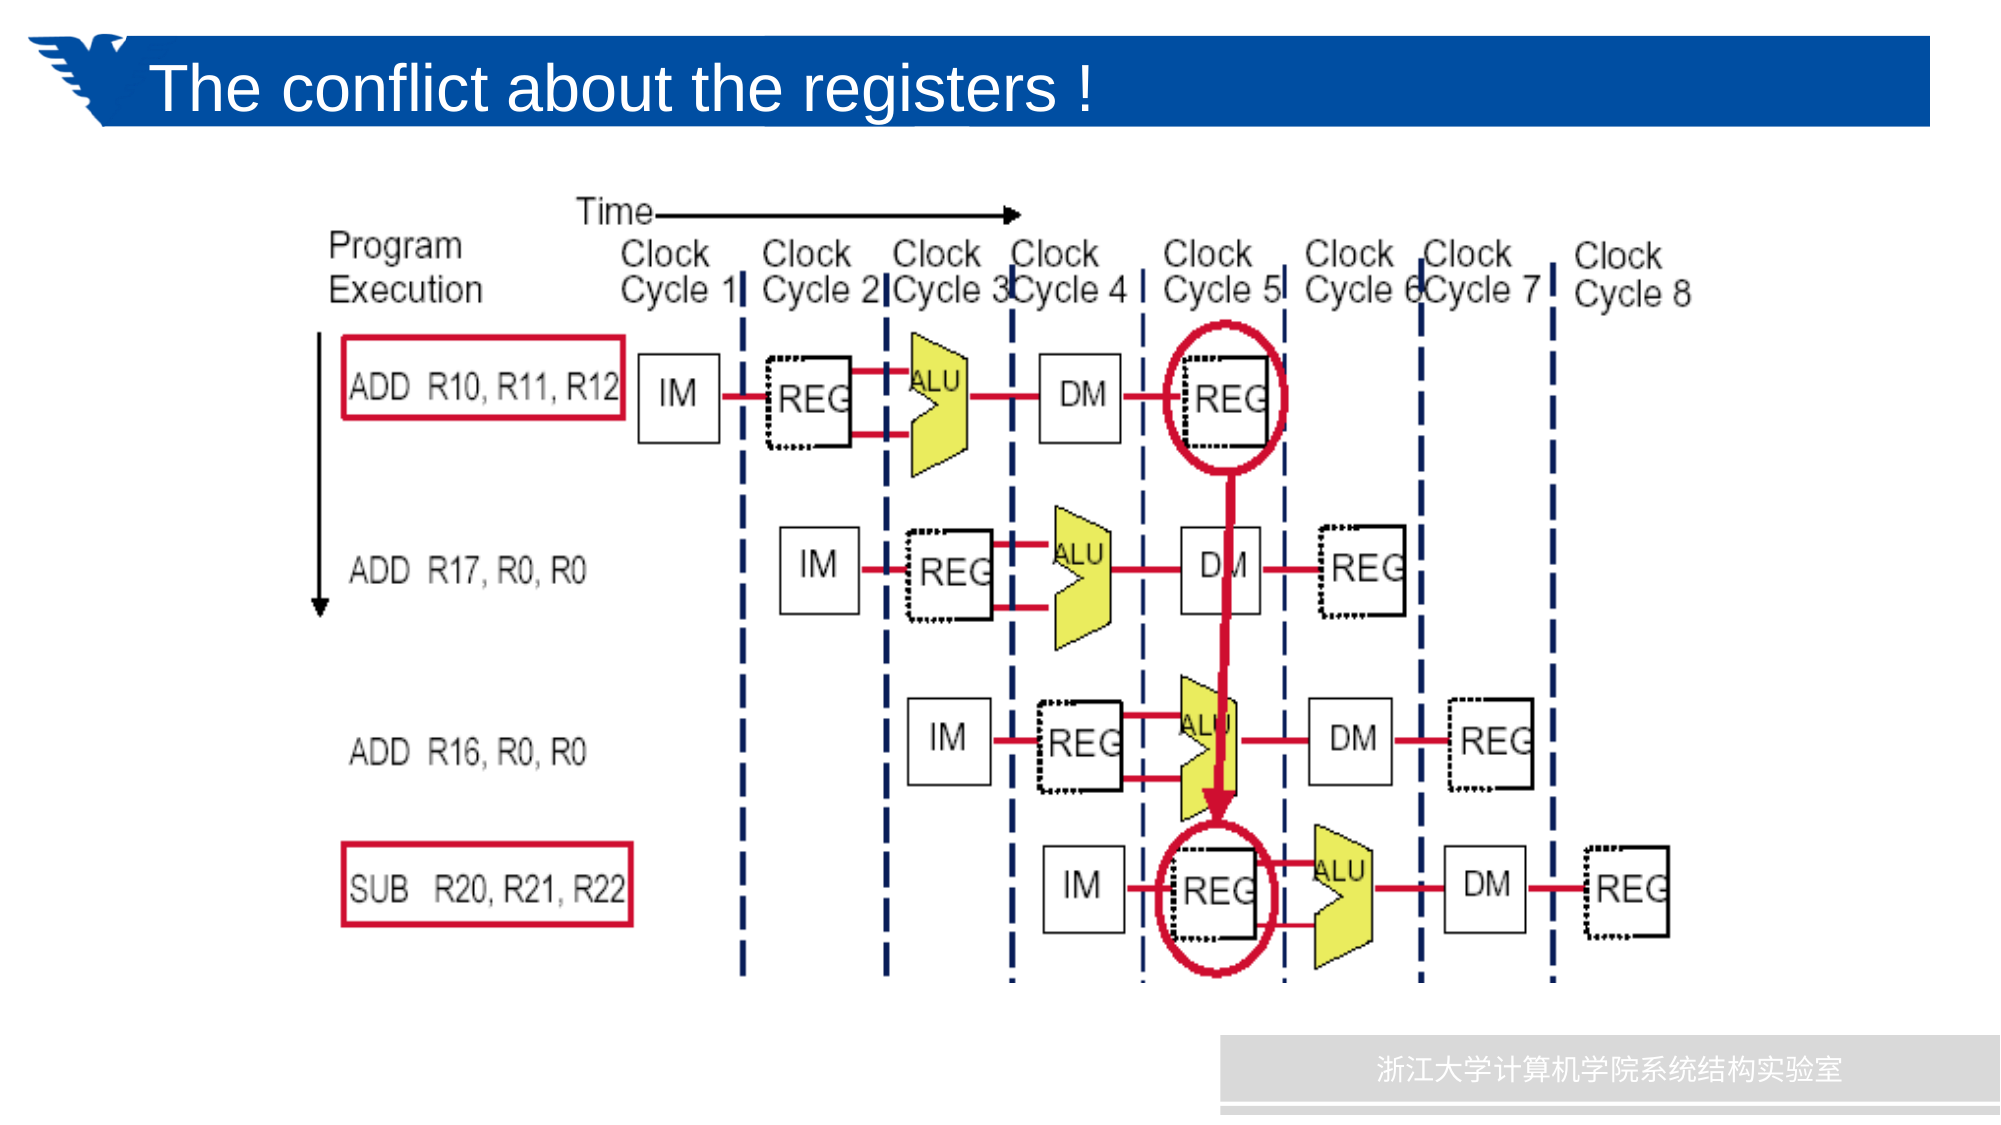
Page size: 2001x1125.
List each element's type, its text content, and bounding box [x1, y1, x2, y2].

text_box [299, 187, 1701, 999]
picture [7, 19, 197, 127]
title The conflict about the registers ! [133, 37, 1796, 188]
